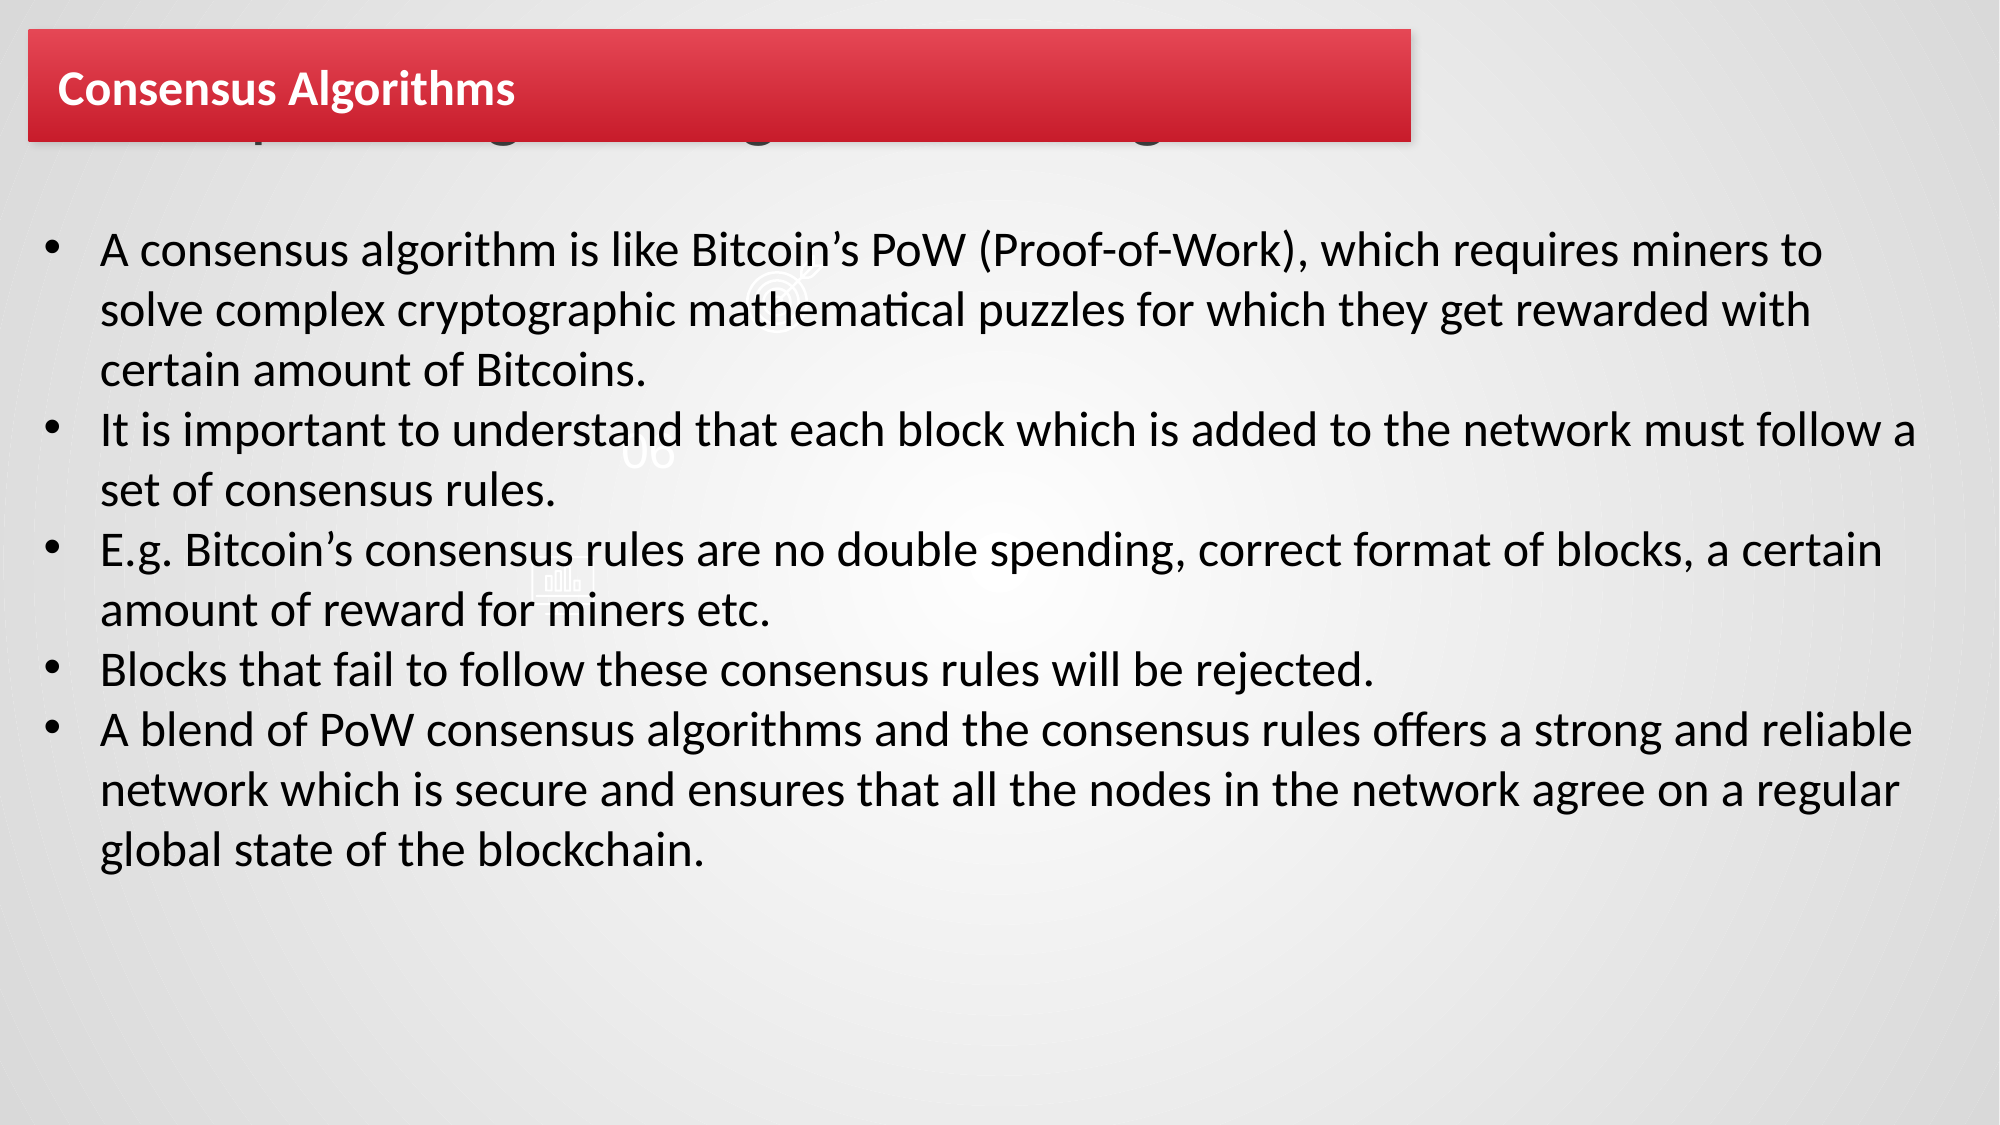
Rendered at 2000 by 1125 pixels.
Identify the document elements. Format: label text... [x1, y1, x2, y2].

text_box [531, 555, 595, 616]
text_box A consensus algorithm is like Bitcoin’s PoW (Proof-of-Work), which requires miners to solve complex cryptographic mathematical puzzles for which they get rewarded with certain amount of Bitcoins. It is important to understand that each block which is added to the network must follow a set of consensus rules. E.g. Bitcoin’s consensus rules are no double spending, correct format of blocks, a certain amount of reward for miners etc. Blocks that fail to follow these consensus rules will be rejected. A blend of PoW consensus algorithms and the consensus rules offers a strong and reliable network which is secure and ensures that all the nodes in the network agree on a regular global state of the blockchain. [28, 209, 1950, 884]
title 6 Steps Hexagonal Segmented Diagram [99, 45, 1900, 162]
text_box Consensus Algorithms [27, 27, 1413, 144]
